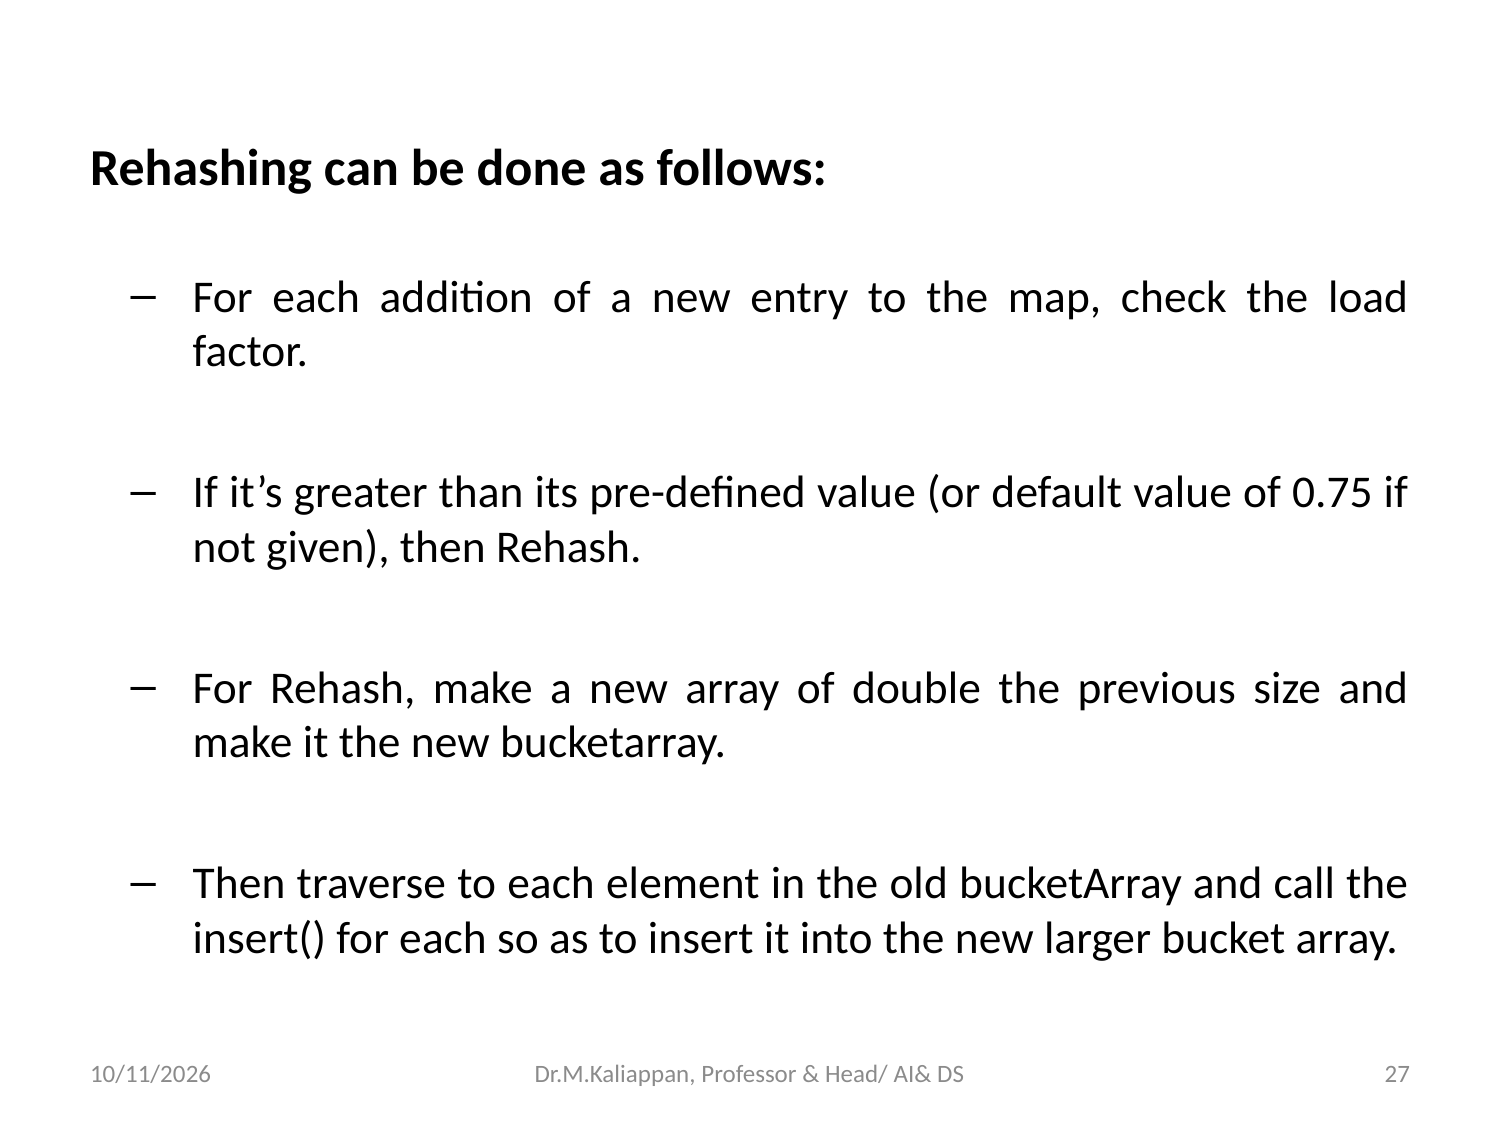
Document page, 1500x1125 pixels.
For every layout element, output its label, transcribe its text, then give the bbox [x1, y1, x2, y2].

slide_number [75, 1042, 425, 1103]
list Rehashing can be done as follows: For each addition of a new entry to the map, check the load factor. If it’s greater than its pre-defined value (or default value of 0.75 if not given), then Rehash. For Rehash, make a new array of double the previous size and make it the new bucketarray. Then traverse to each element in the old bucketArray and call the insert() for each so as to insert it into the new larger bucket array. [75, 125, 1425, 1005]
slide_number 27 [1074, 1042, 1425, 1103]
footer Dr.M.Kaliappan, Professor & Head/ AI& DS [512, 1042, 988, 1103]
